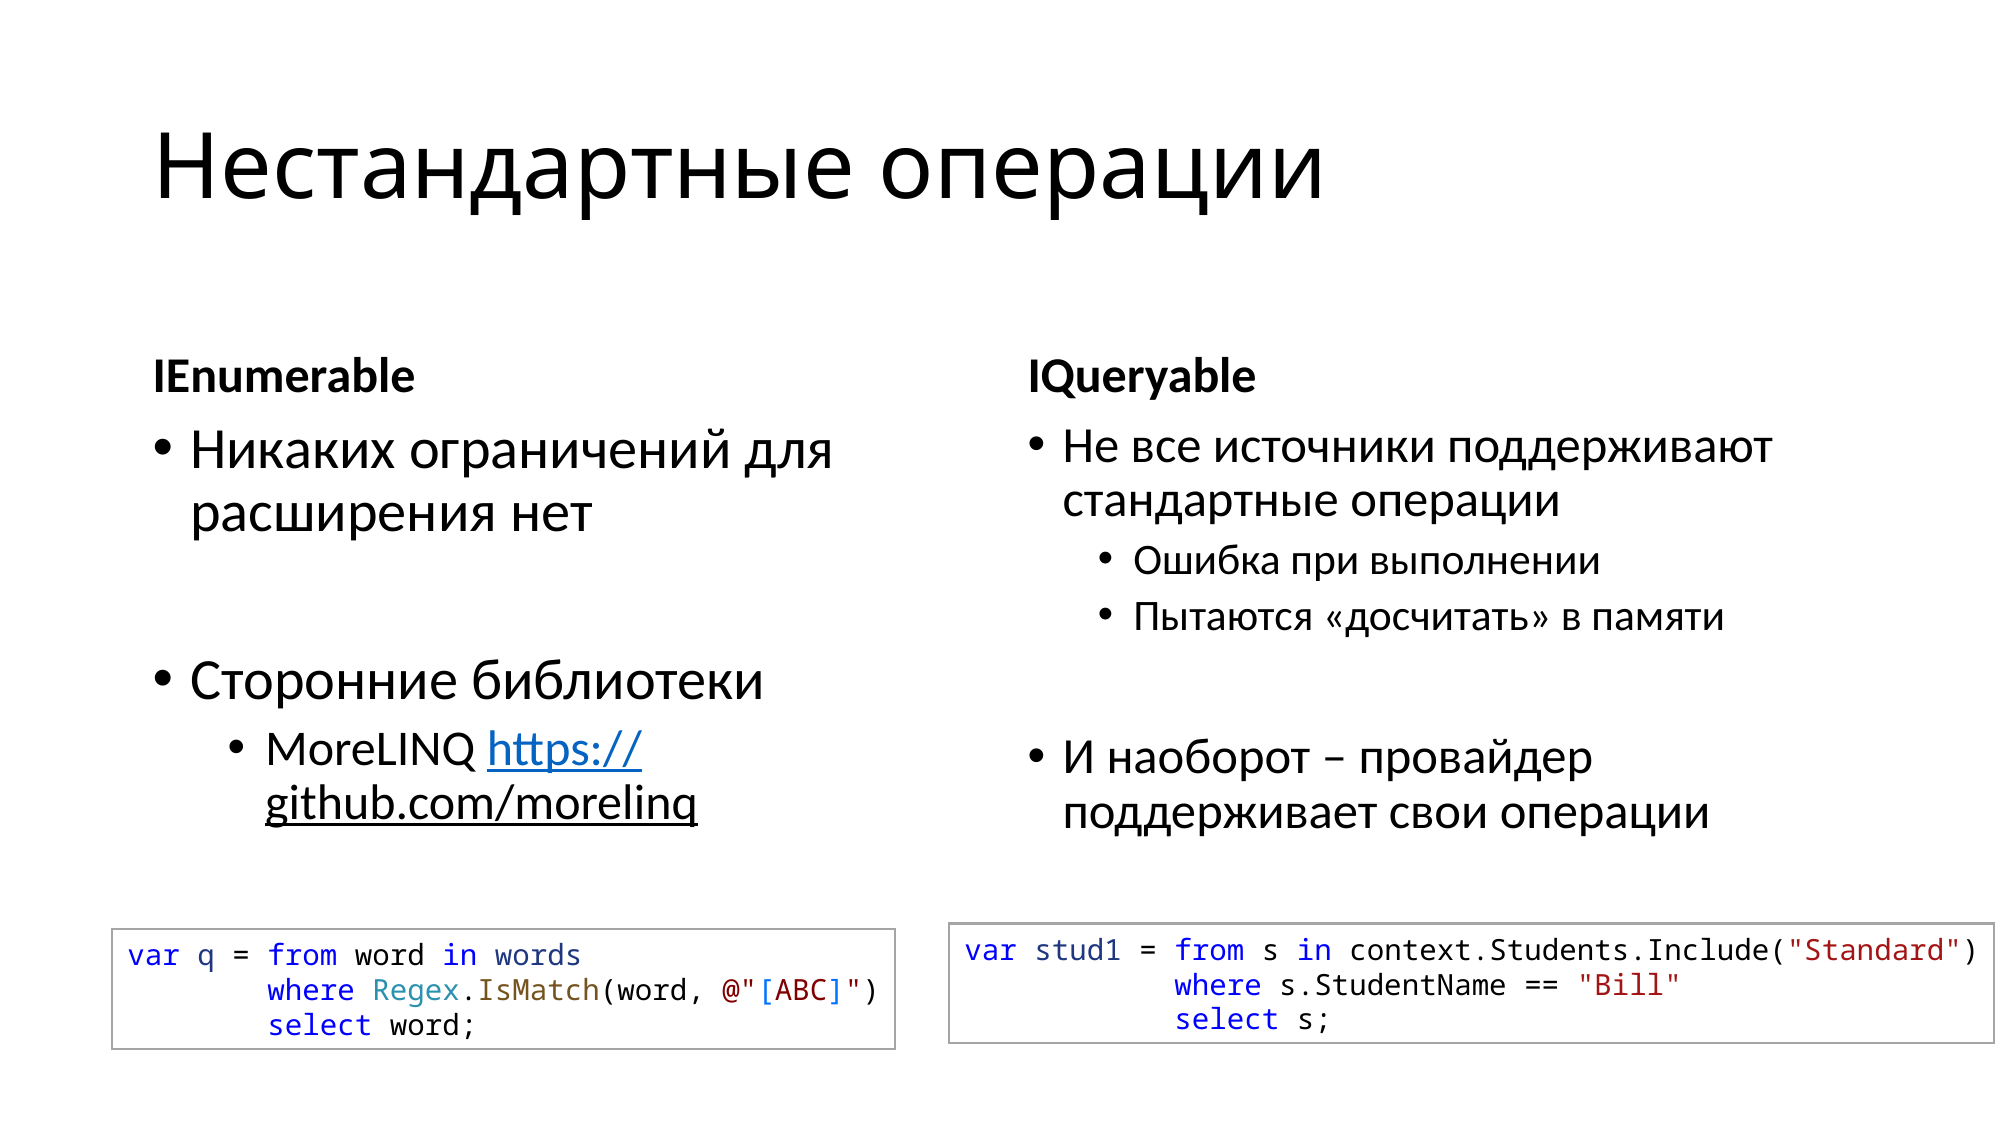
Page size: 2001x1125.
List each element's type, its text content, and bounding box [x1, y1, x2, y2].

list Никаких ограничений для расширения нет Сторонние библиотеки MoreLINQ https://github.com/morelinq [137, 410, 984, 850]
list IQueryable [1012, 275, 1863, 410]
text_box var q = from word in words where Regex.IsMatch(word, @"[ABC]") select word; [111, 928, 896, 1050]
text_box var stud1 = from s in context.Students.Include("Standard") where s.StudentName == "Bill" select s; [948, 922, 1995, 1044]
list IEnumerable [137, 275, 984, 410]
title Нестандартные операции [137, 59, 1863, 278]
list Не все источники поддерживают стандартные операции Ошибка при выполнении Пытаются «досчитать» в памяти И наоборот – провайдер поддерживает свои операции [1012, 410, 1863, 850]
